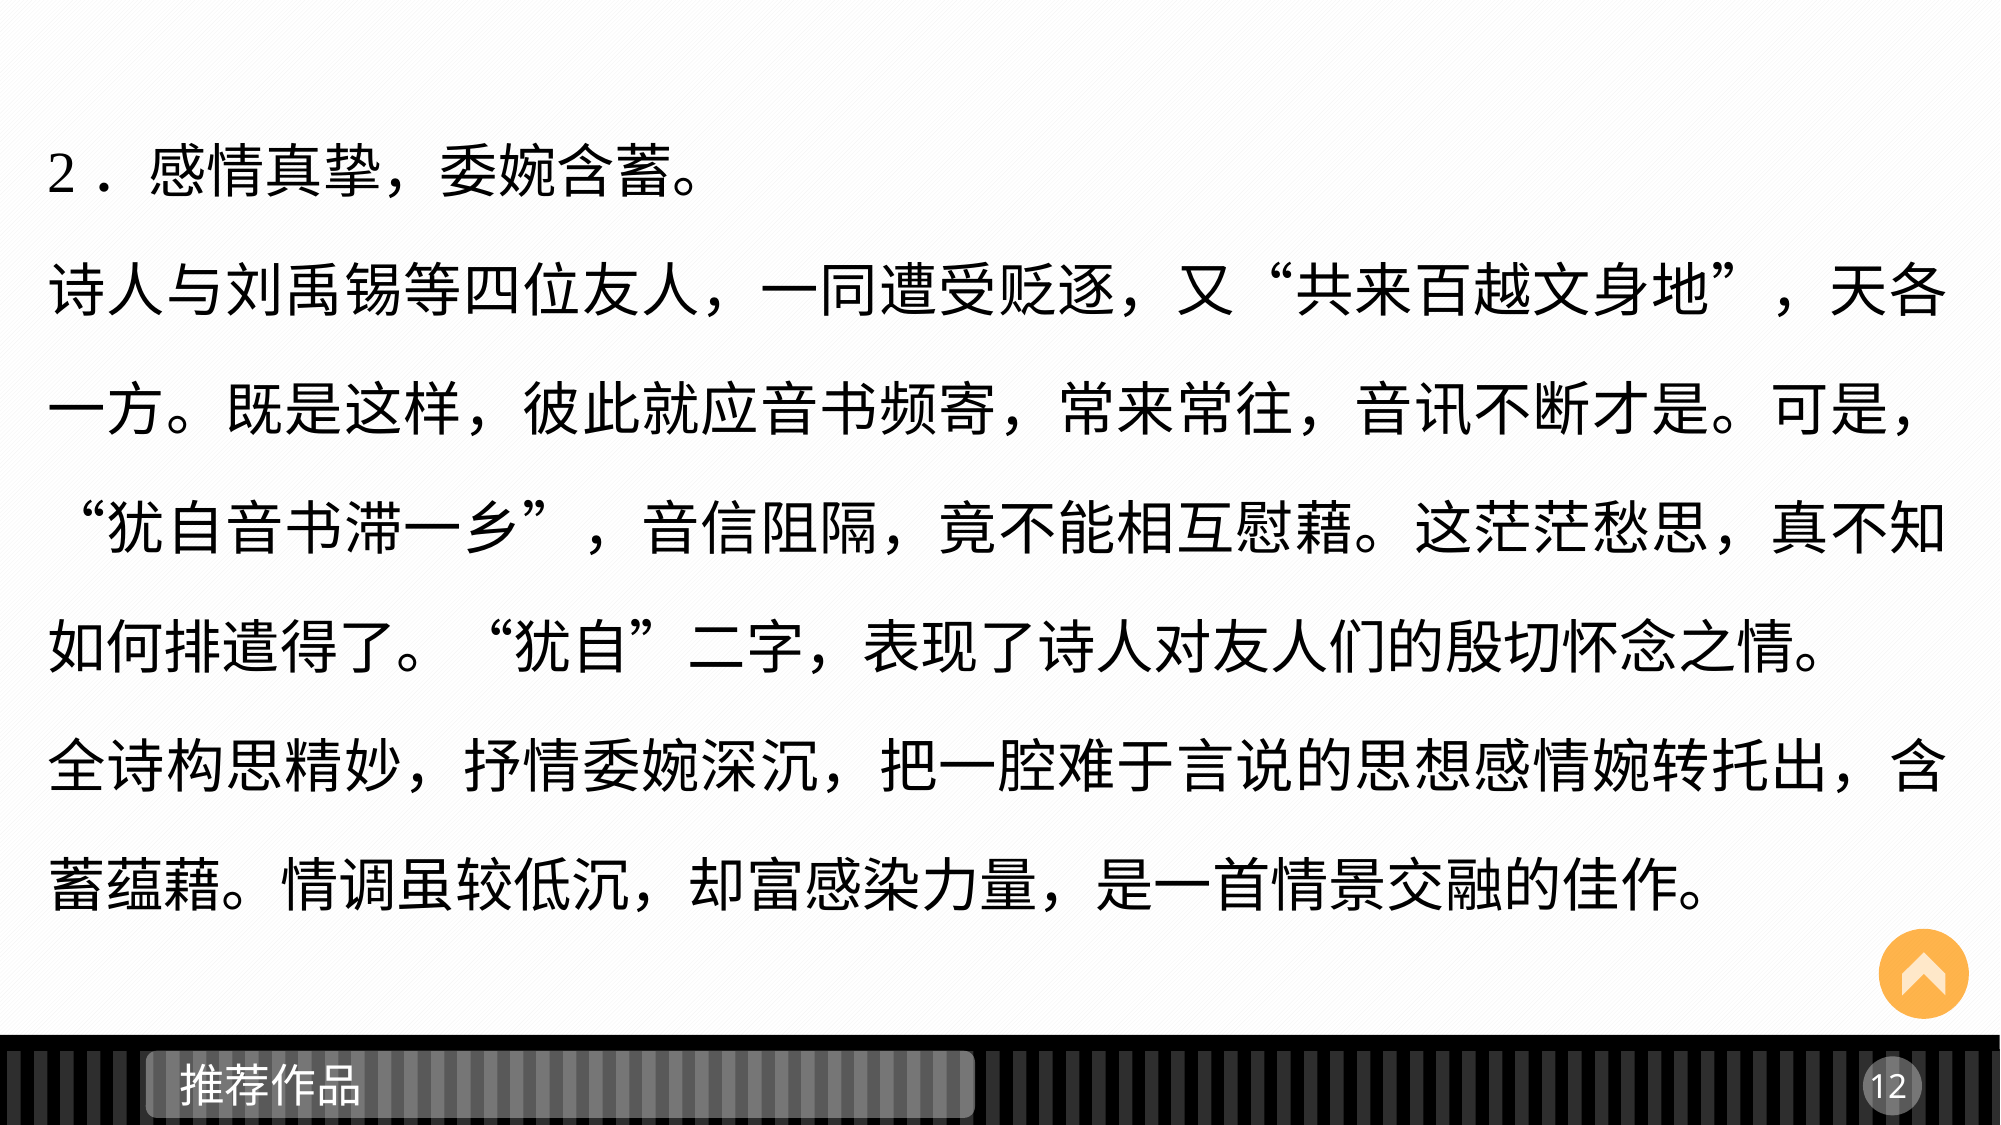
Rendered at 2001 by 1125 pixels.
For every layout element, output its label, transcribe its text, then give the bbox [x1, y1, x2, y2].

text_box 2．感情真挚，委婉含蓄。 诗人与刘禹锡等四位友人，一同遭受贬逐，又“共来百越文身地”，天各一方。既是这样，彼此就应音书频寄，常来常往，音讯不断才是。可是，“犹自音书滞一乡”，音信阻隔，竟不能相互慰藉。这茫茫愁思，真不知如何排遣得了。“犹自”二字，表现了诗人对友人们的殷切怀念之情。 全诗构思精妙，抒情委婉深沉，把一腔难于言说的思想感情婉转托出，含蓄蕴藉。情调虽较低沉，却富感染力量，是一首情景交融的佳作。 [32, 78, 1963, 926]
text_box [1878, 928, 1969, 1019]
